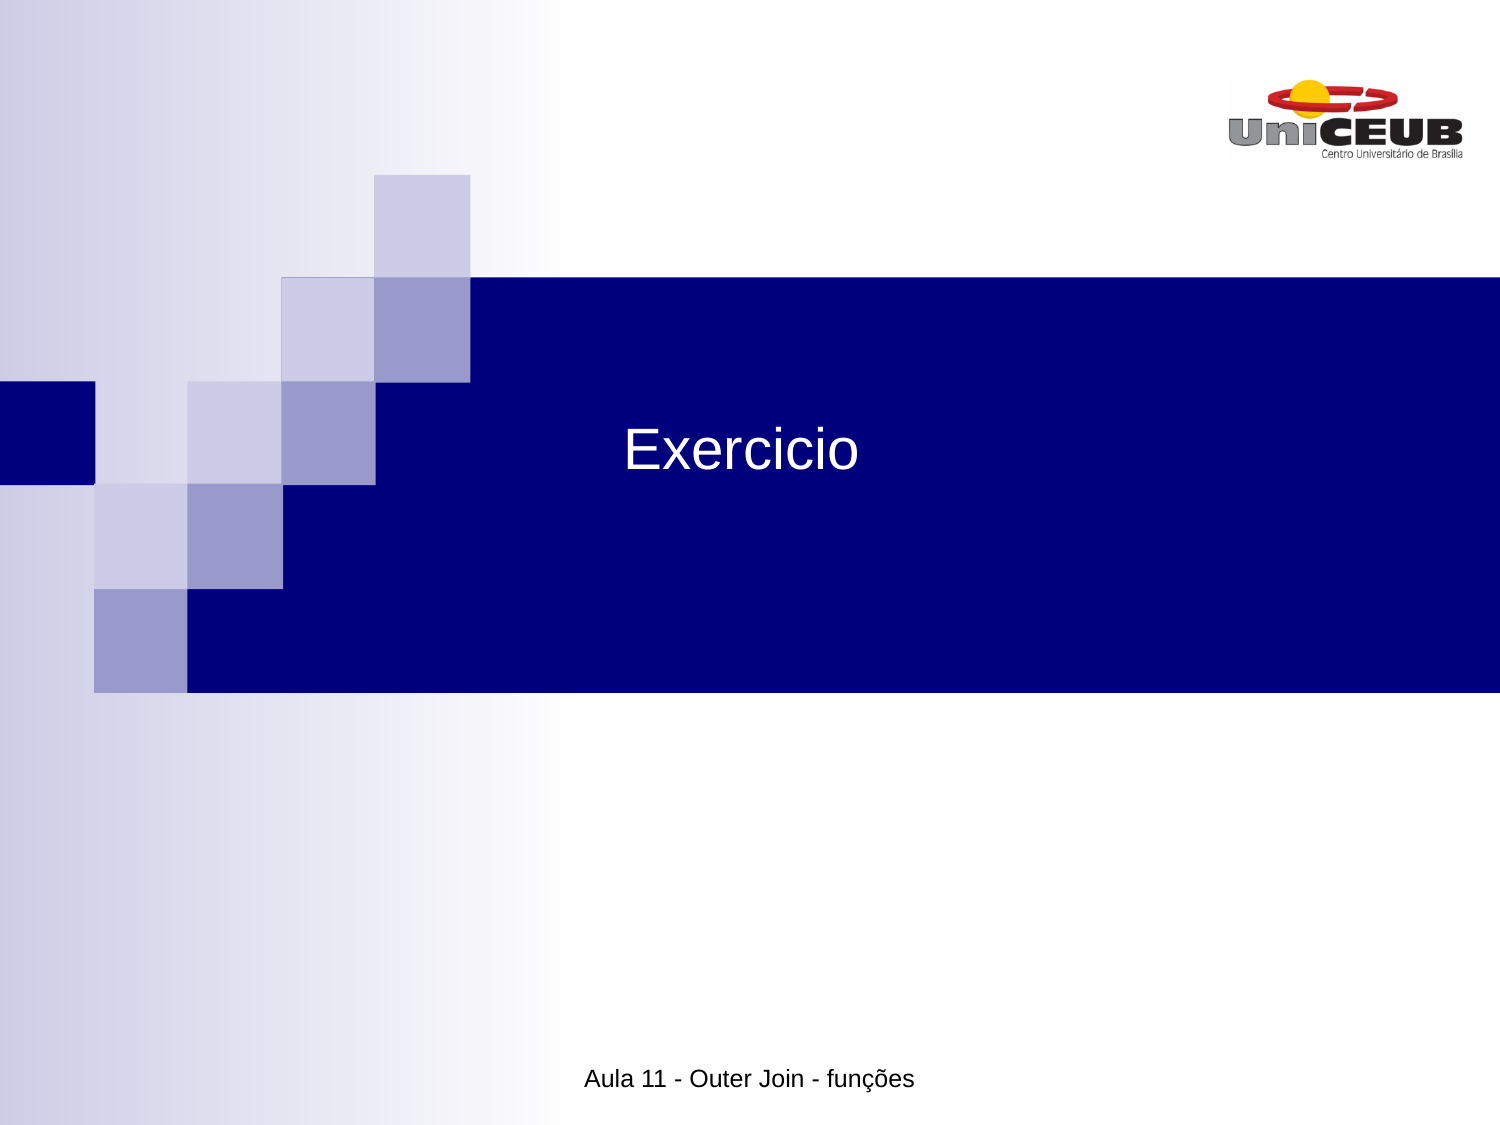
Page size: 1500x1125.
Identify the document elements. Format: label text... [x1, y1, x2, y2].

picture [1227, 77, 1464, 160]
title Exercicio [608, 373, 1228, 520]
footer Aula 11 - Outer Join - funções [512, 1025, 988, 1100]
